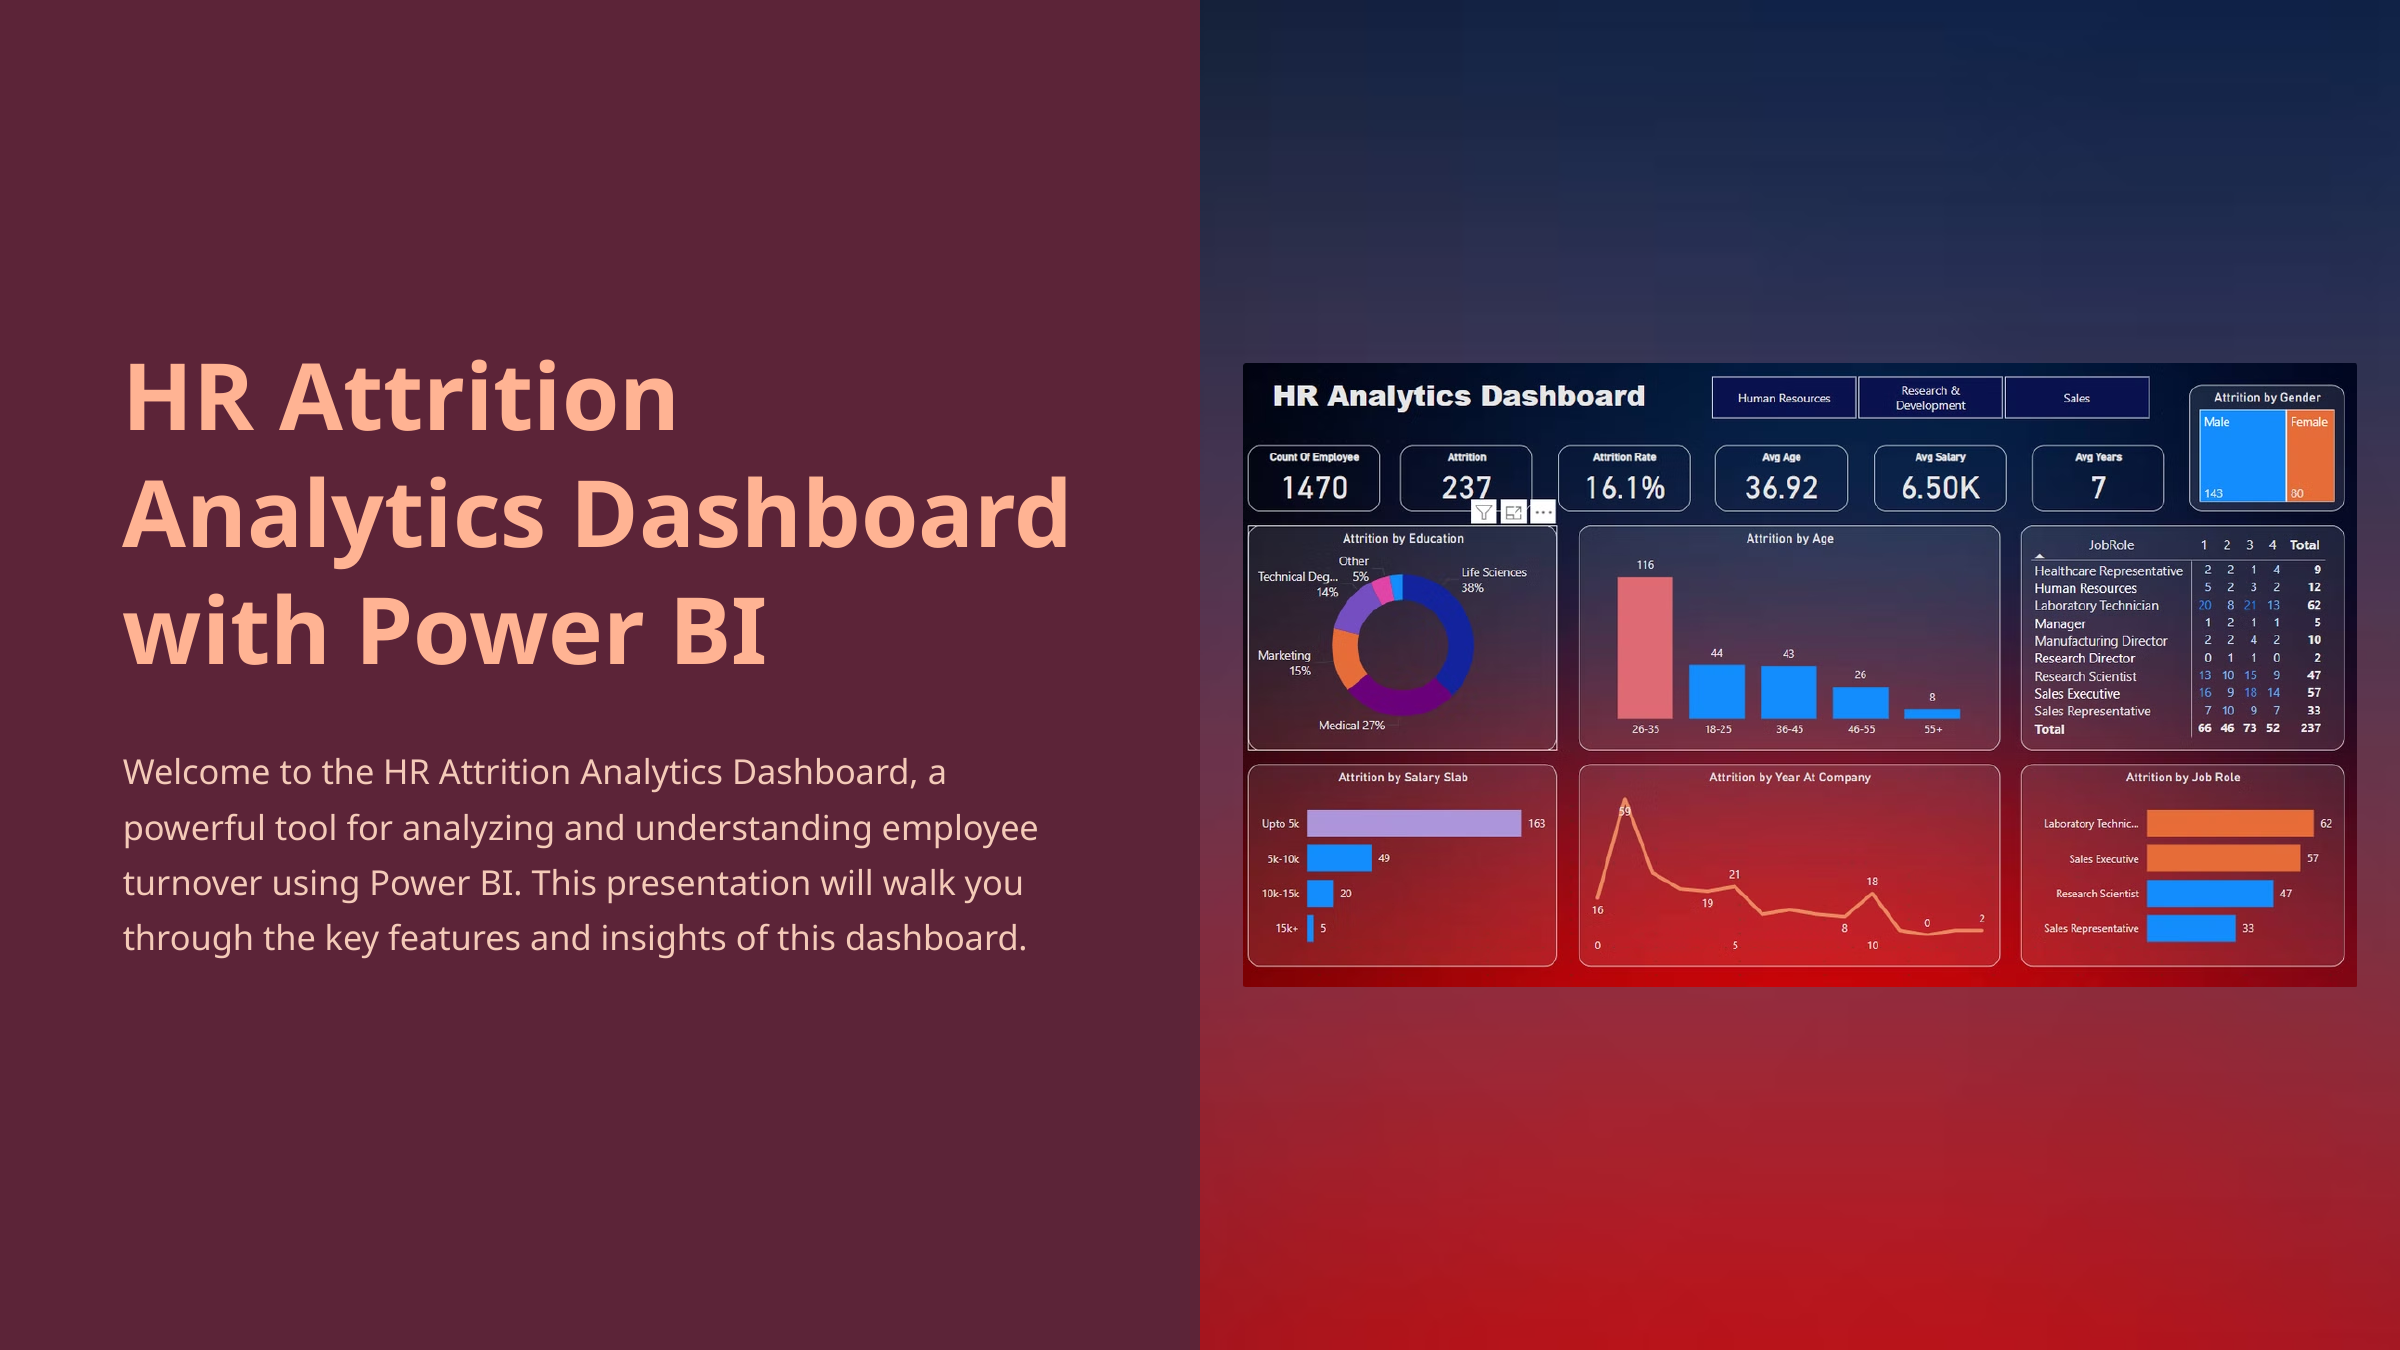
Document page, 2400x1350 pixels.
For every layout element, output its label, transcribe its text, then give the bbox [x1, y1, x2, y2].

text_box HR Attrition Analytics Dashboard with Power BI [122, 332, 1077, 684]
text_box Welcome to the HR Attrition Analytics Dashboard, a powerful tool for analyzing and understanding employee turnover using Power BI. This presentation will walk you through the key features and insights of this dashboard. [122, 736, 1077, 1018]
picture [1199, 0, 2400, 1350]
